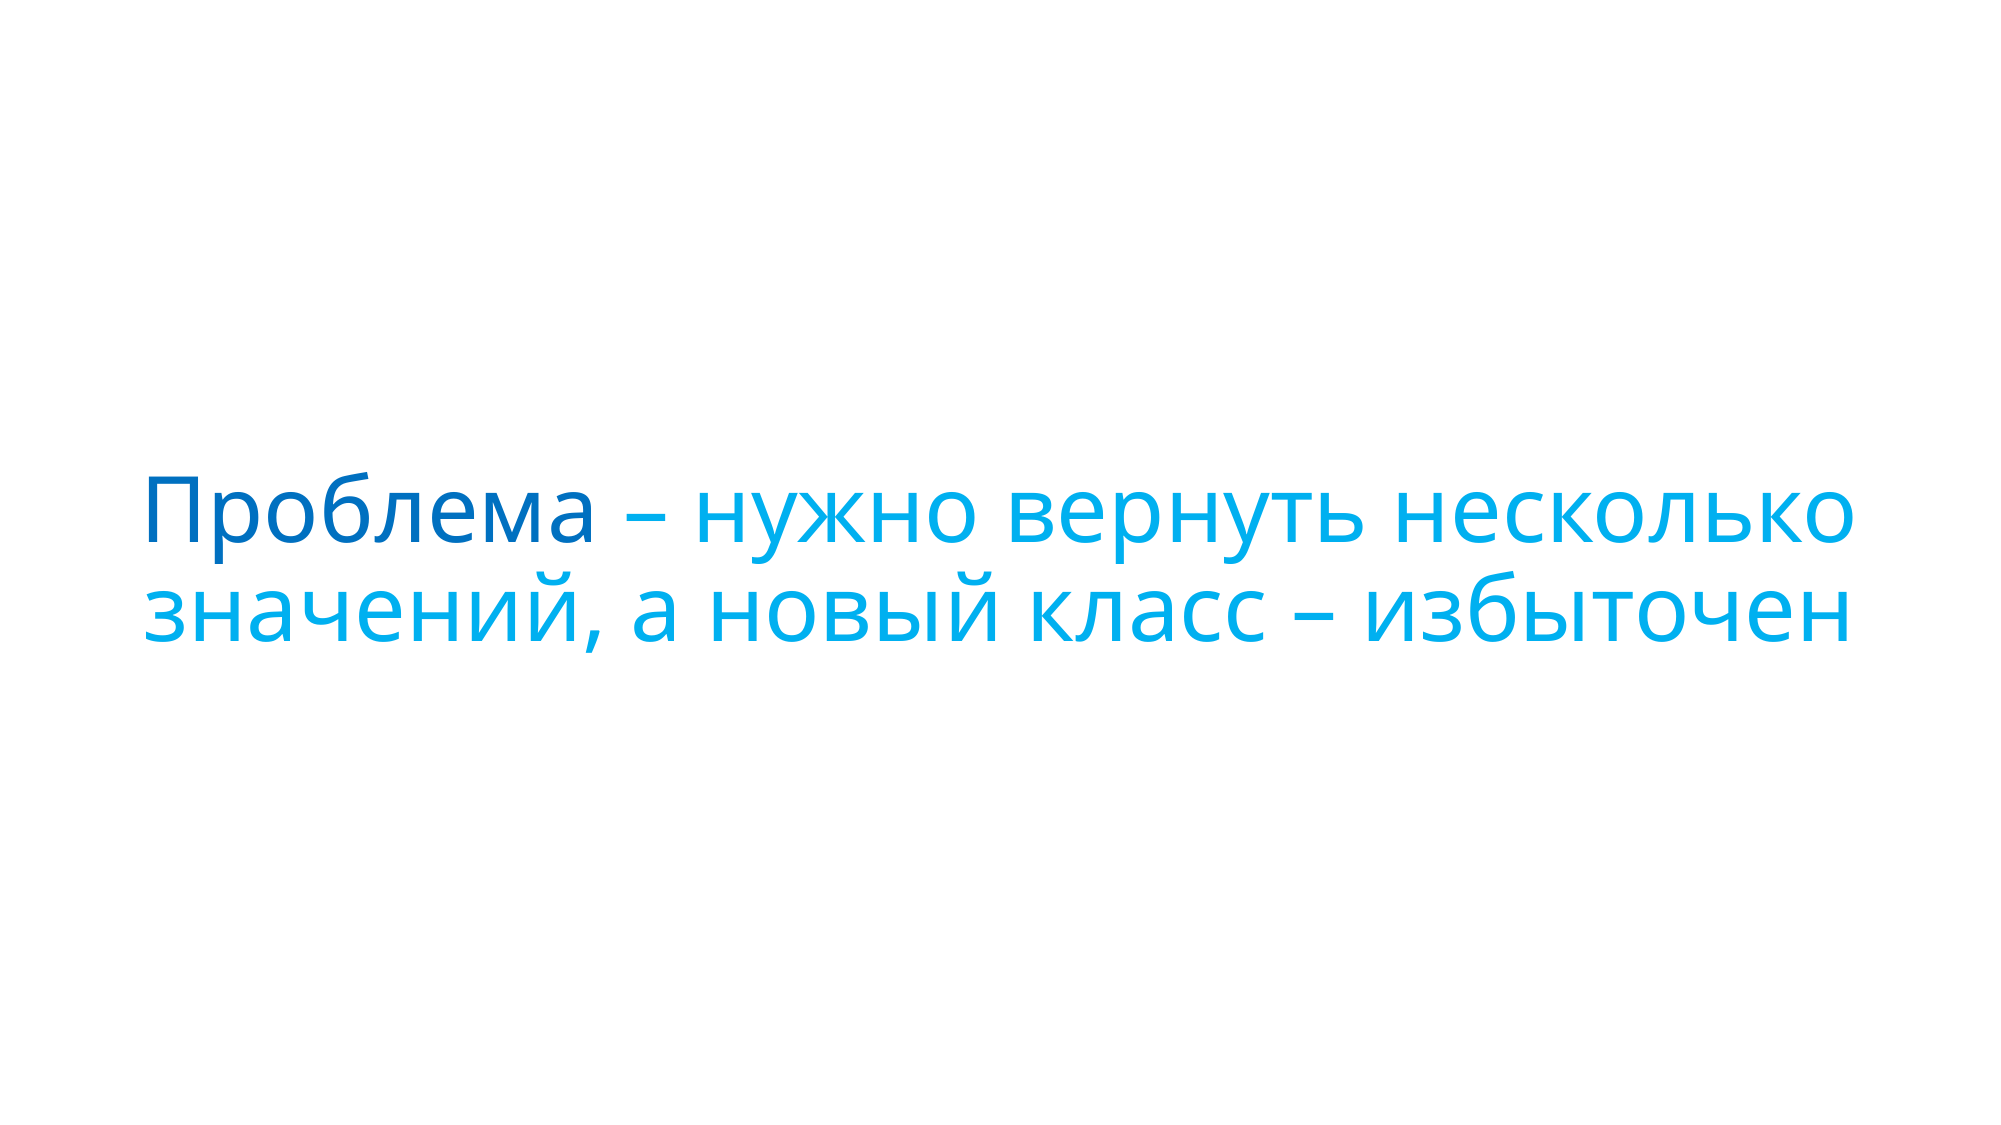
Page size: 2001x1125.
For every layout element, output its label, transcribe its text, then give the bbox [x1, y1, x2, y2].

title Проблема – нужно вернуть несколько значений, а новый класс – избыточен [0, 0, 2000, 1125]
